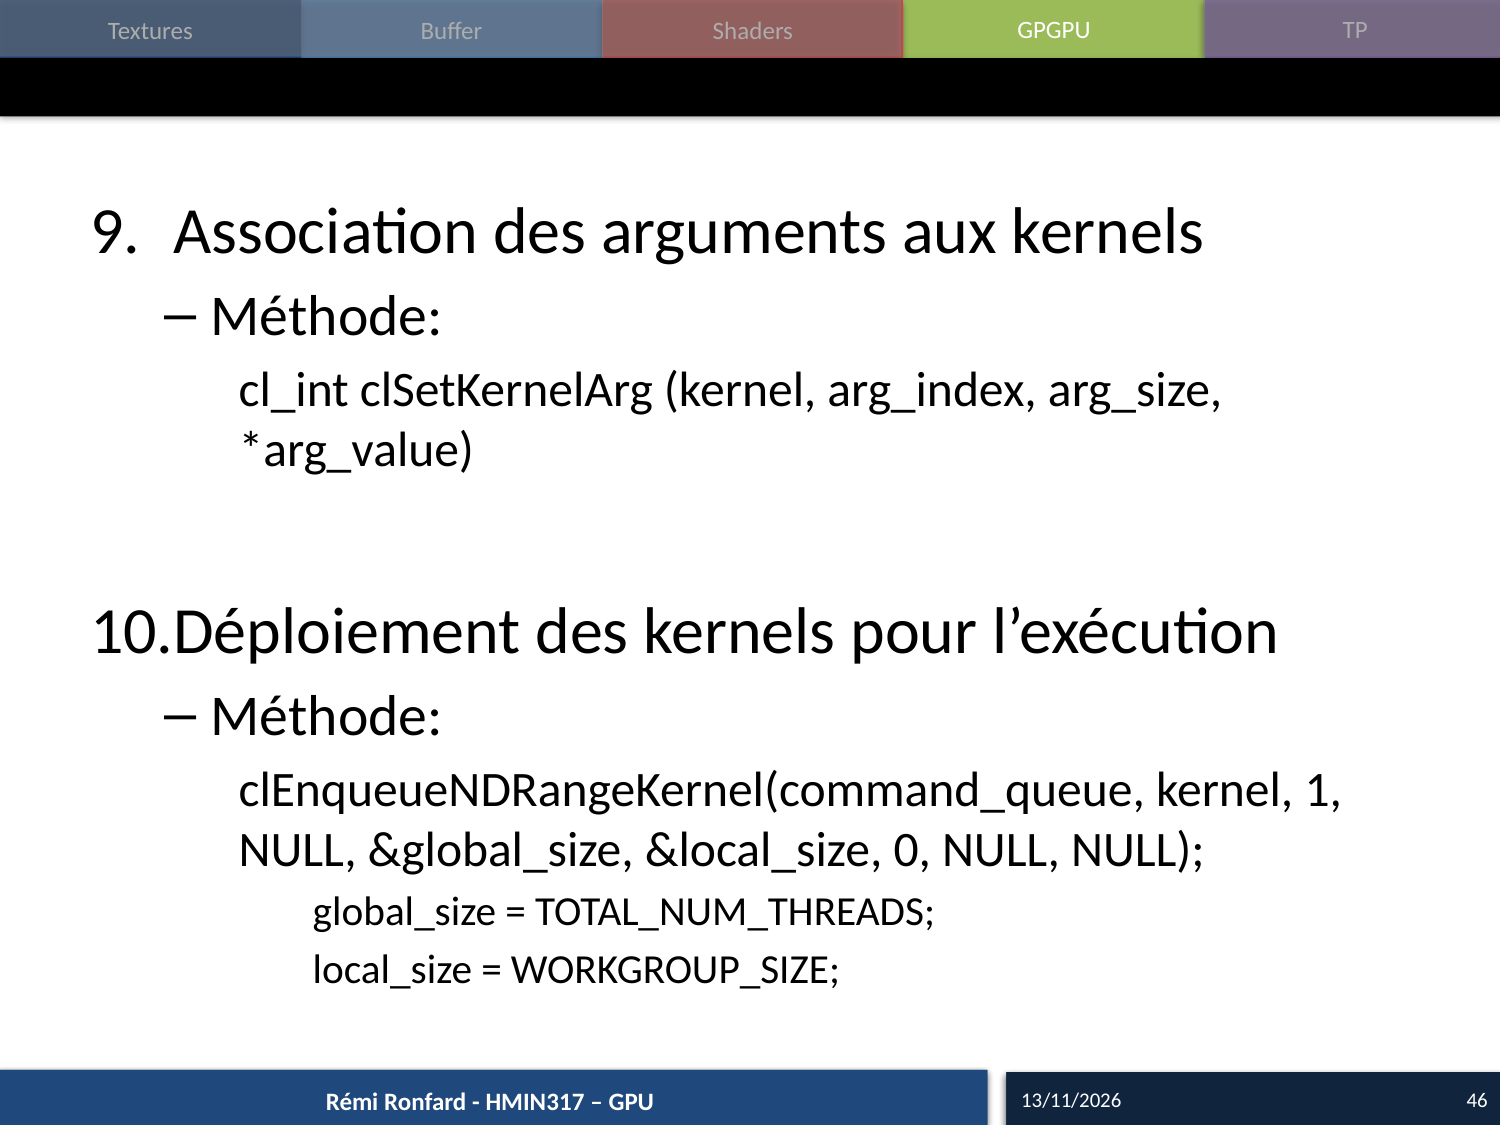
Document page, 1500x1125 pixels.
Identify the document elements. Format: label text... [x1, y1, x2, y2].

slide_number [1006, 1070, 1153, 1125]
slide_number 46 [1153, 1071, 1500, 1125]
footer Rémi Ronfard - HMIN317 – GPU [0, 1072, 988, 1125]
list Association des arguments aux kernels Méthode: cl_int clSetKernelArg (kernel, arg_index, arg_size, *arg_value) Déploiement des kernels pour l’exécution Méthode: clEnqueueNDRangeKernel(command_queue, kernel, 1, NULL, &global_size, &local_size, 0, NULL, NULL); global_size = TOTAL_NUM_THREADS; local_size = WORKGROUP_SIZE; [75, 179, 1425, 1005]
